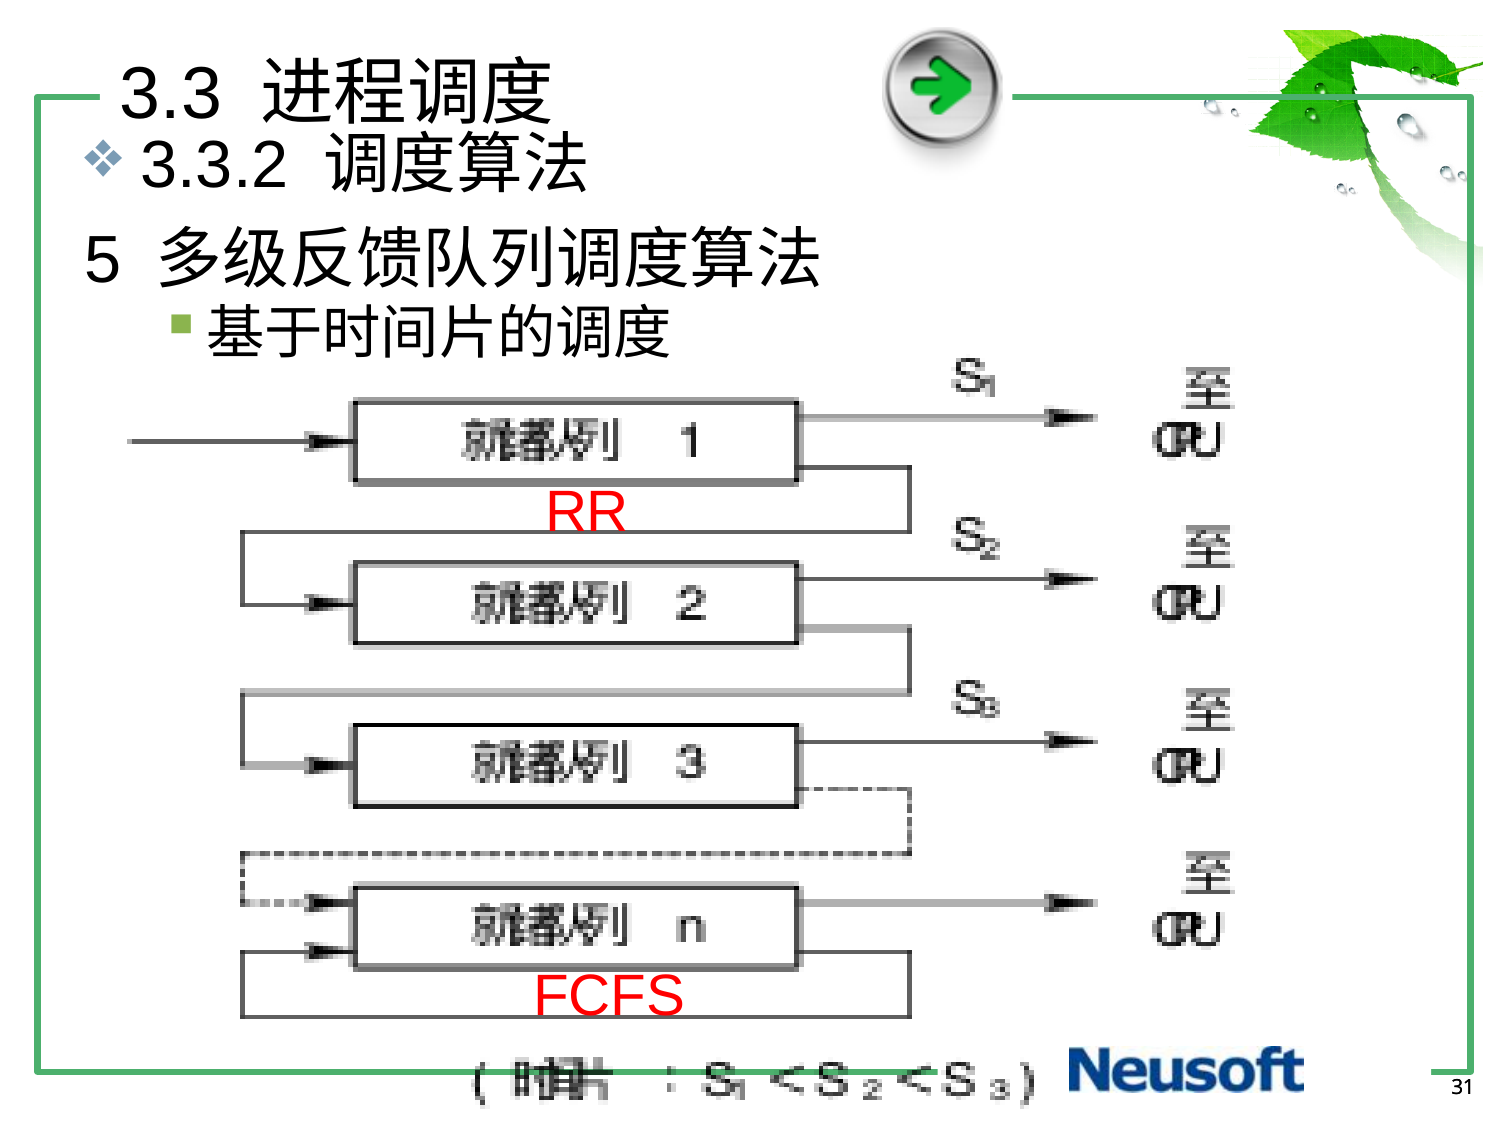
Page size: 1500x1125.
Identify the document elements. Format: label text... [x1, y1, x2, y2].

title 3.3 进程调度 [111, 30, 940, 113]
picture [882, 27, 1005, 113]
picture [1198, 100, 1467, 305]
picture [1198, 30, 1483, 305]
picture [123, 337, 1304, 1118]
text_box 31 [1271, 1065, 1483, 1106]
list 3.3.2 调度算法 5 多级反馈队列调度算法 基于时间片的调度 [76, 113, 1426, 975]
